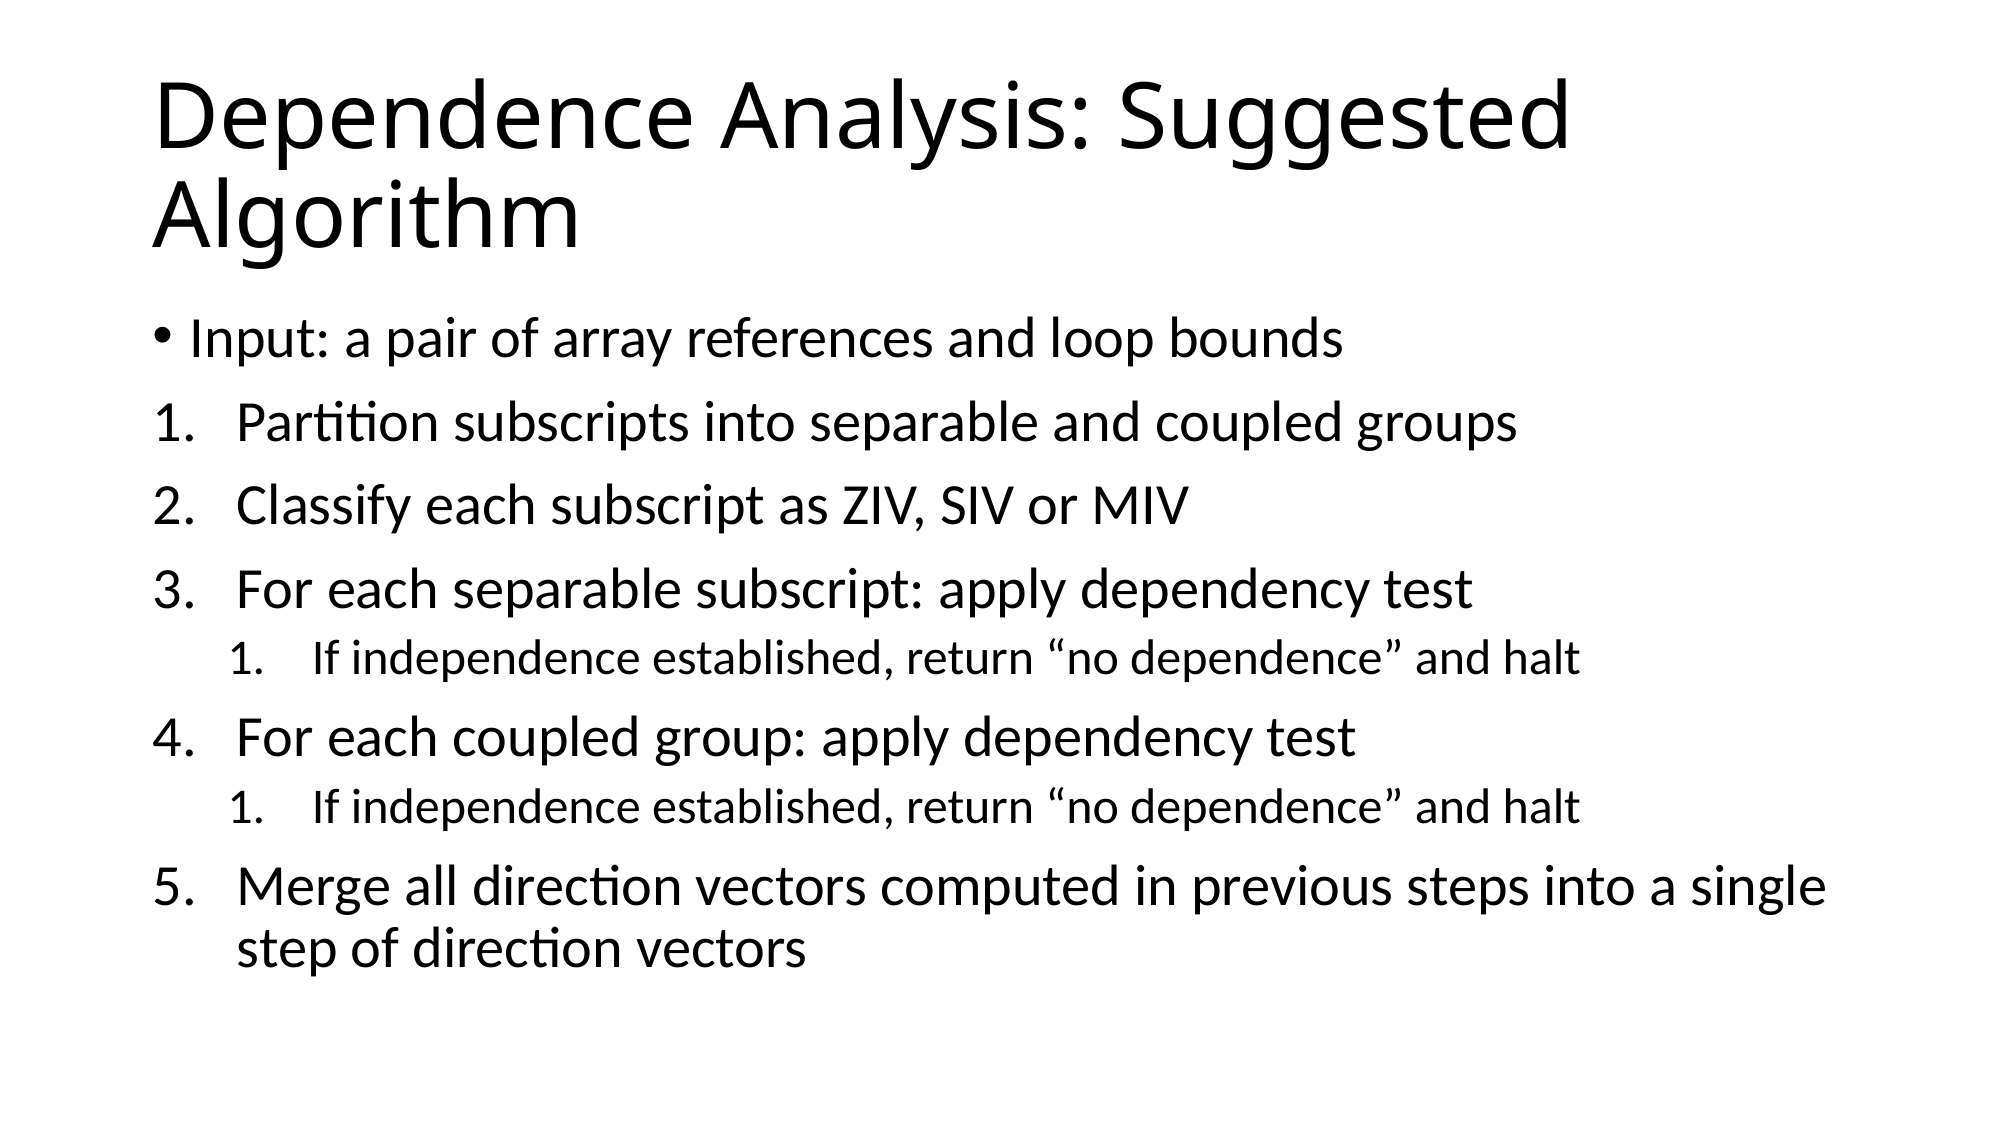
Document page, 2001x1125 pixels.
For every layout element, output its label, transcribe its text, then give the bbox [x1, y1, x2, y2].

title Dependence Analysis: Suggested Algorithm [137, 59, 1863, 278]
list Input: a pair of array references and loop bounds Partition subscripts into separable and coupled groups Classify each subscript as ZIV, SIV or MIV For each separable subscript: apply dependency test If independence established, return “no dependence” and halt For each coupled group: apply dependency test If independence established, return “no dependence” and halt Merge all direction vectors computed in previous steps into a single step of direction vectors [137, 299, 1863, 1014]
